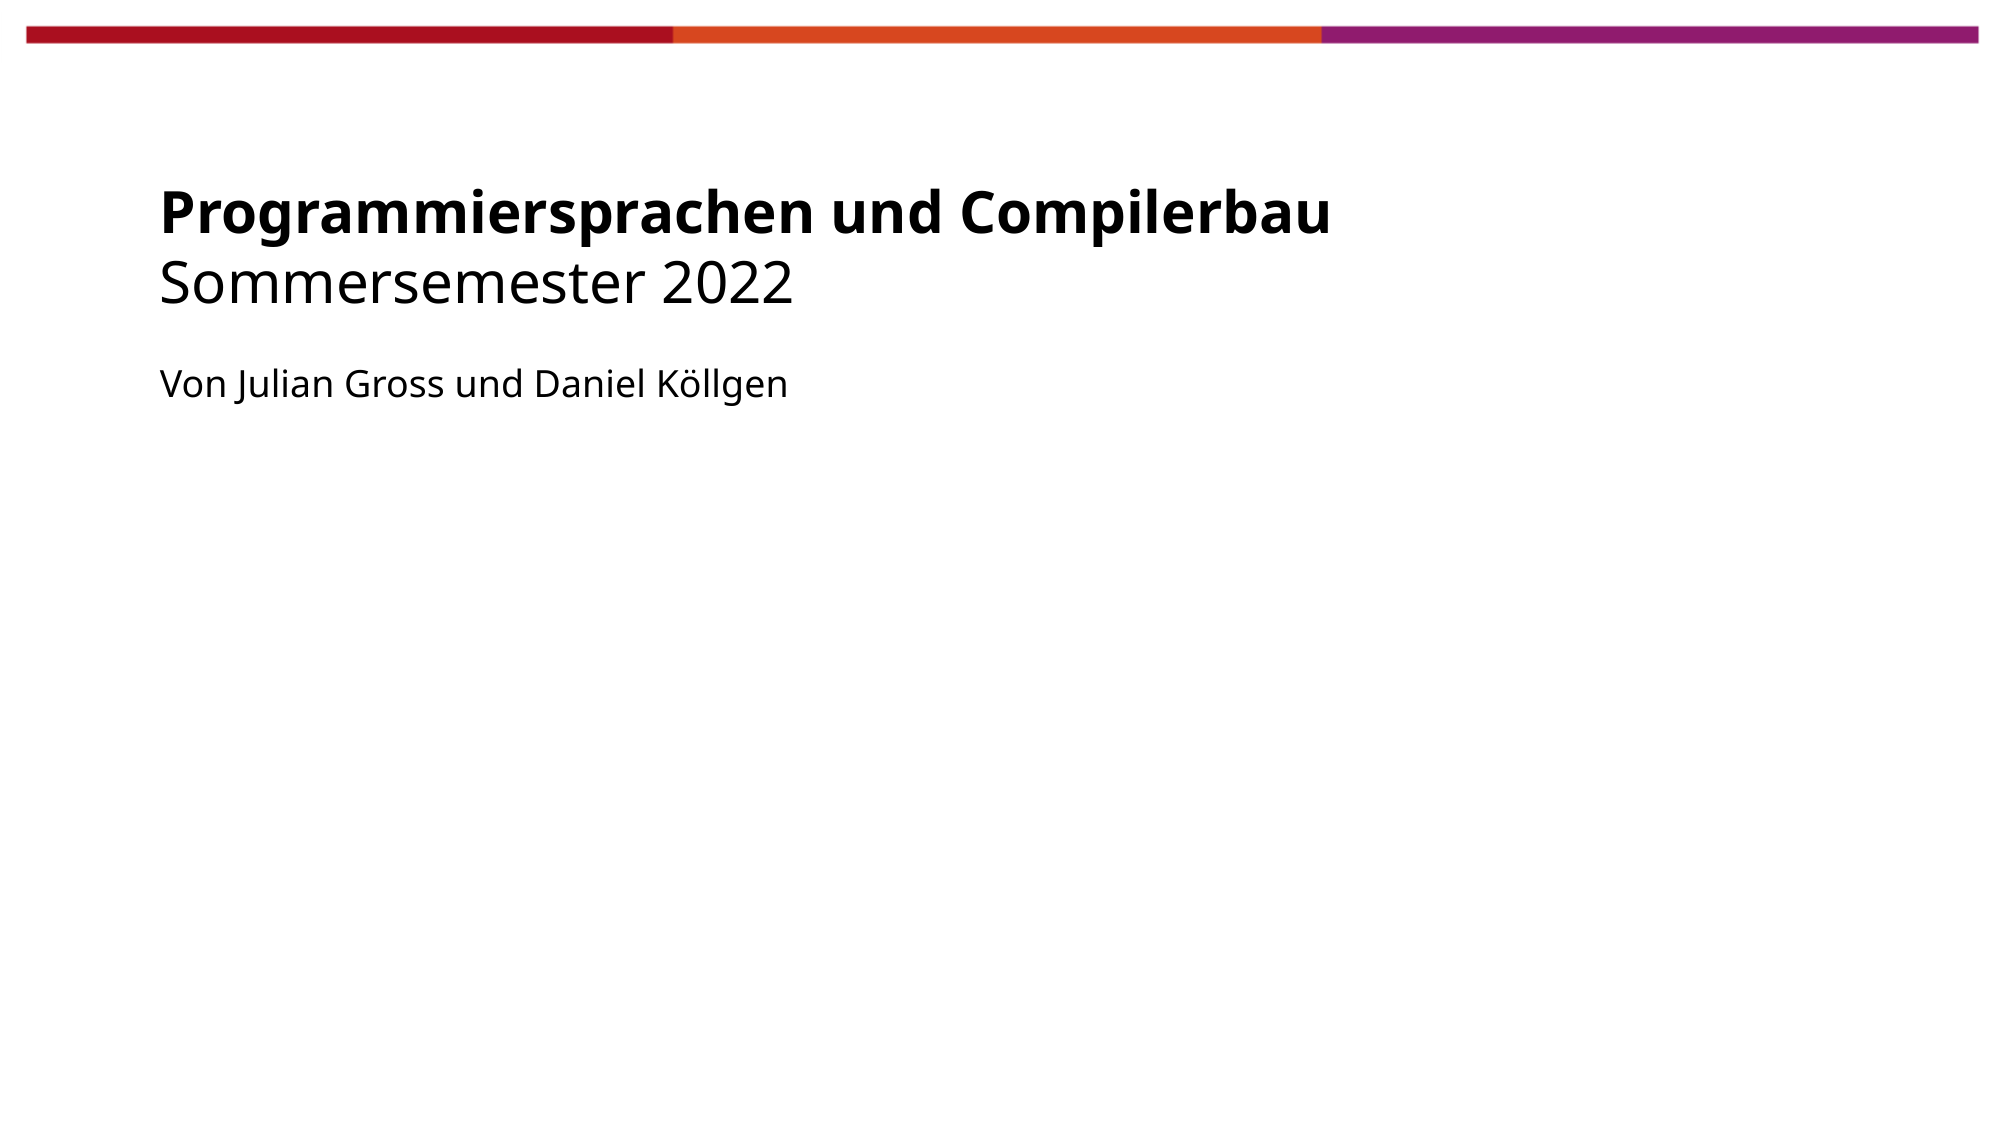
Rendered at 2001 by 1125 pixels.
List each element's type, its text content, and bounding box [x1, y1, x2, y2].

picture [0, 12, 2000, 63]
text_box Programmiersprachen und Compilerbau Sommersemester 2022 Von Julian Gross und Daniel Köllgen [145, 167, 1858, 413]
